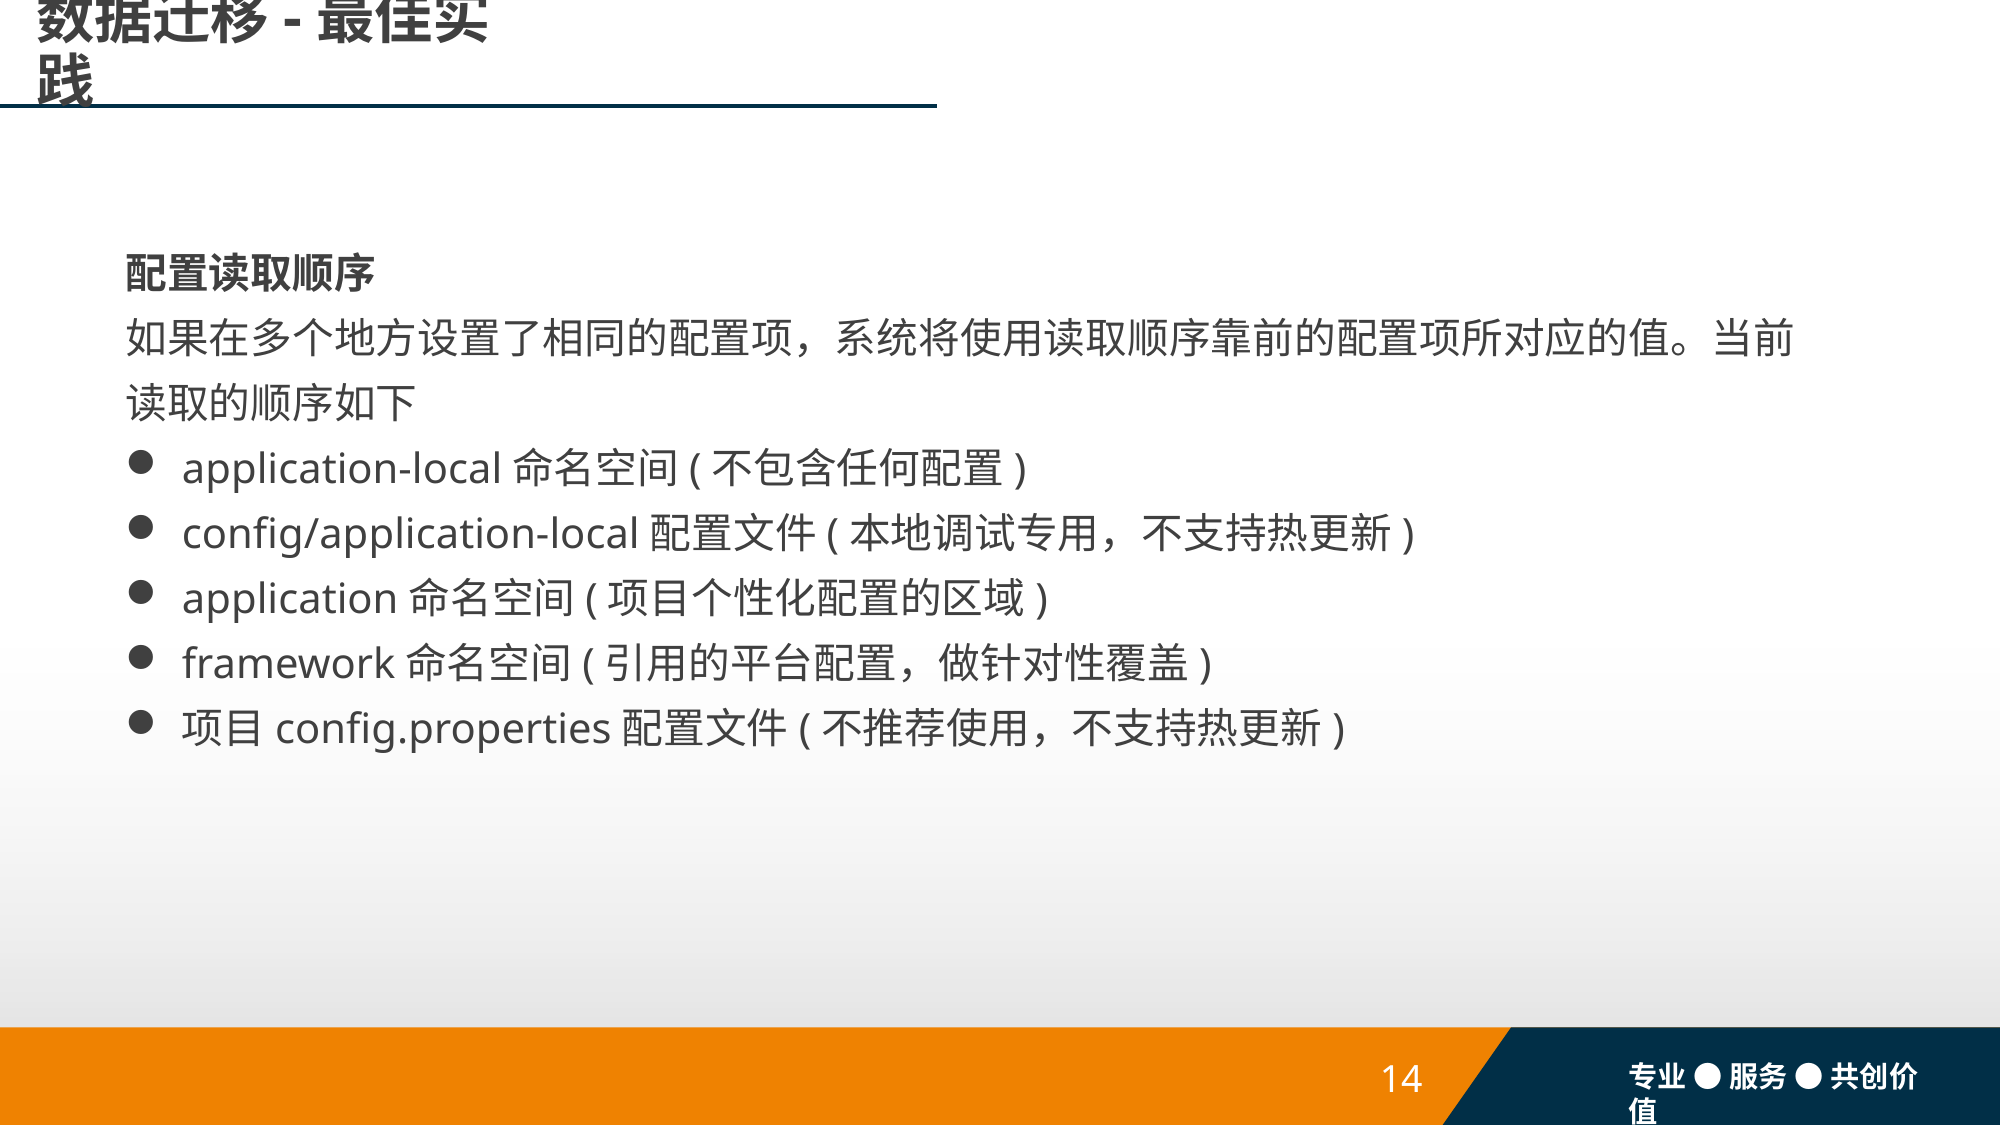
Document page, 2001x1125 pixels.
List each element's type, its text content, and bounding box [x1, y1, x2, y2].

subtitle 配置读取顺序 如果在多个地方设置了相同的配置项，系统将使用读取顺序靠前的配置项所对应的值。当前读取的顺序如下 application-local命名空间(不包含任何配置) config/application-local配置文件(本地调试专用，不支持热更新) application命名空间(项目个性化配置的区域) framework命名空间(引用的平台配置，做针对性覆盖) 项目config.properties配置文件(不推荐使用，不支持热更新) [110, 224, 1819, 892]
title 数据迁移-最佳实践 [23, 13, 545, 90]
